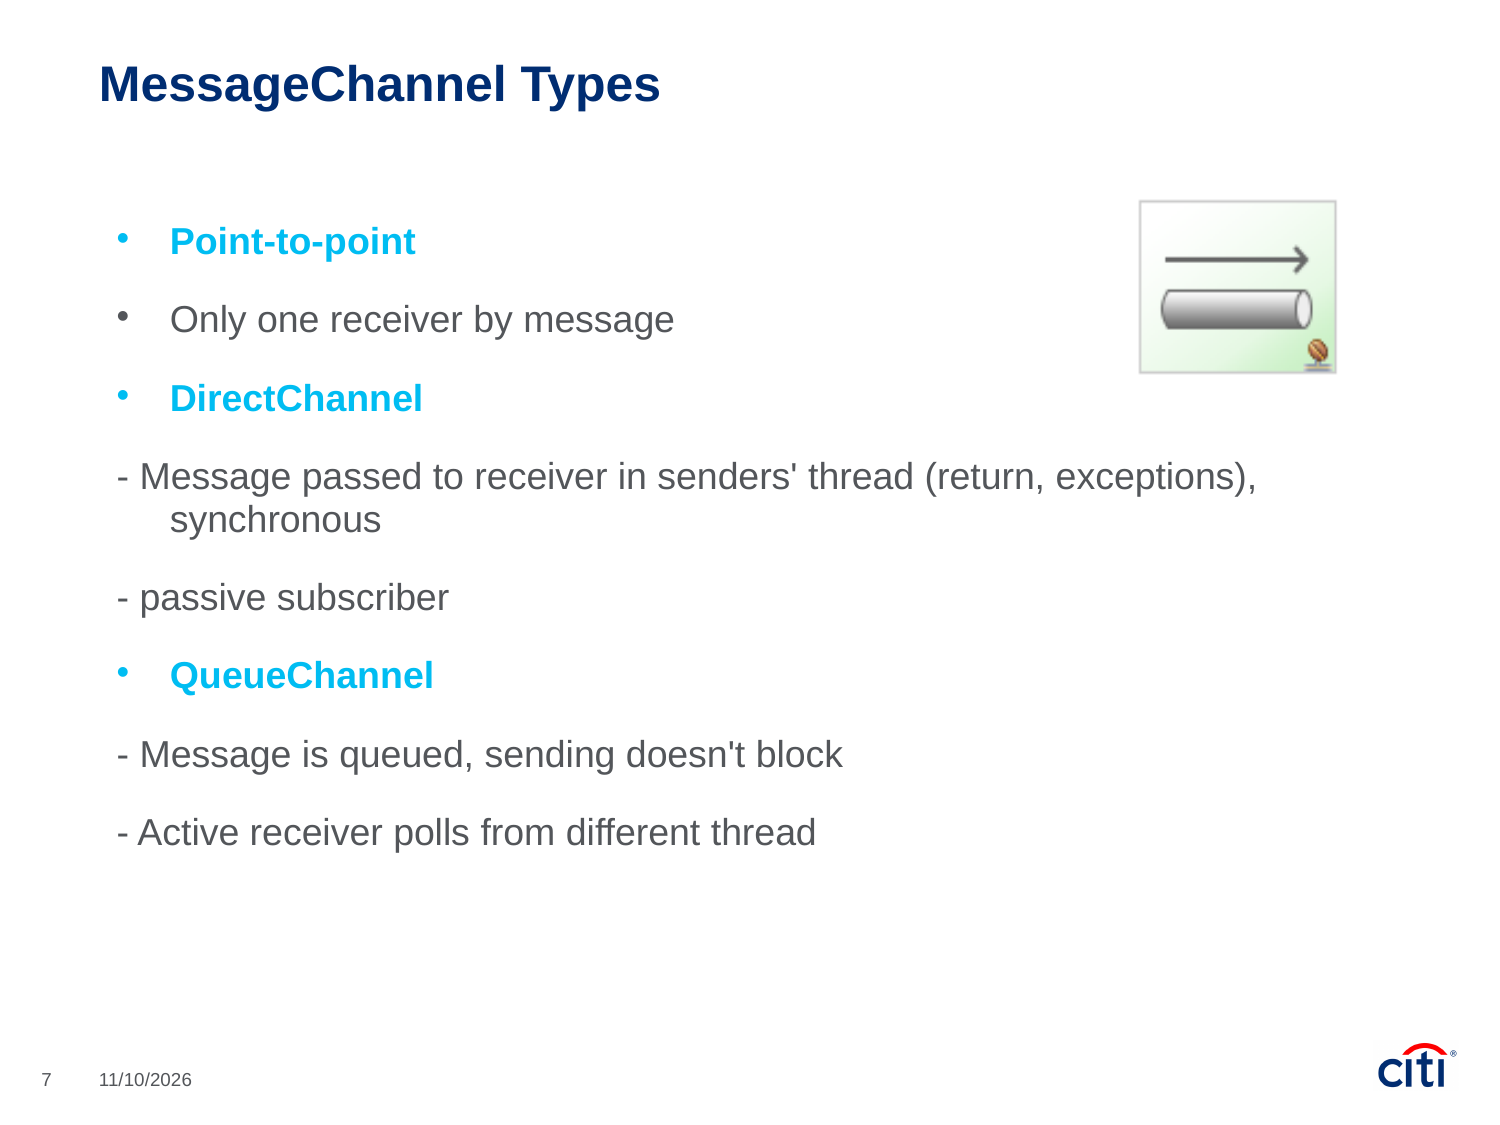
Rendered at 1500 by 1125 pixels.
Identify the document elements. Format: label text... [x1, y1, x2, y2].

picture [1133, 191, 1346, 382]
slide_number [98, 1056, 274, 1102]
list Point-to-point Only one receiver by message DirectChannel - Message passed to receiver in senders' thread (return, exceptions), synchronous - passive subscriber QueueChannel - Message is queued, sending doesn't block - Active receiver polls from different thread [98, 220, 1461, 1029]
slide_number 7 [41, 1056, 98, 1102]
picture [1373, 1040, 1459, 1091]
title MessageChannel Types [98, 51, 1460, 133]
